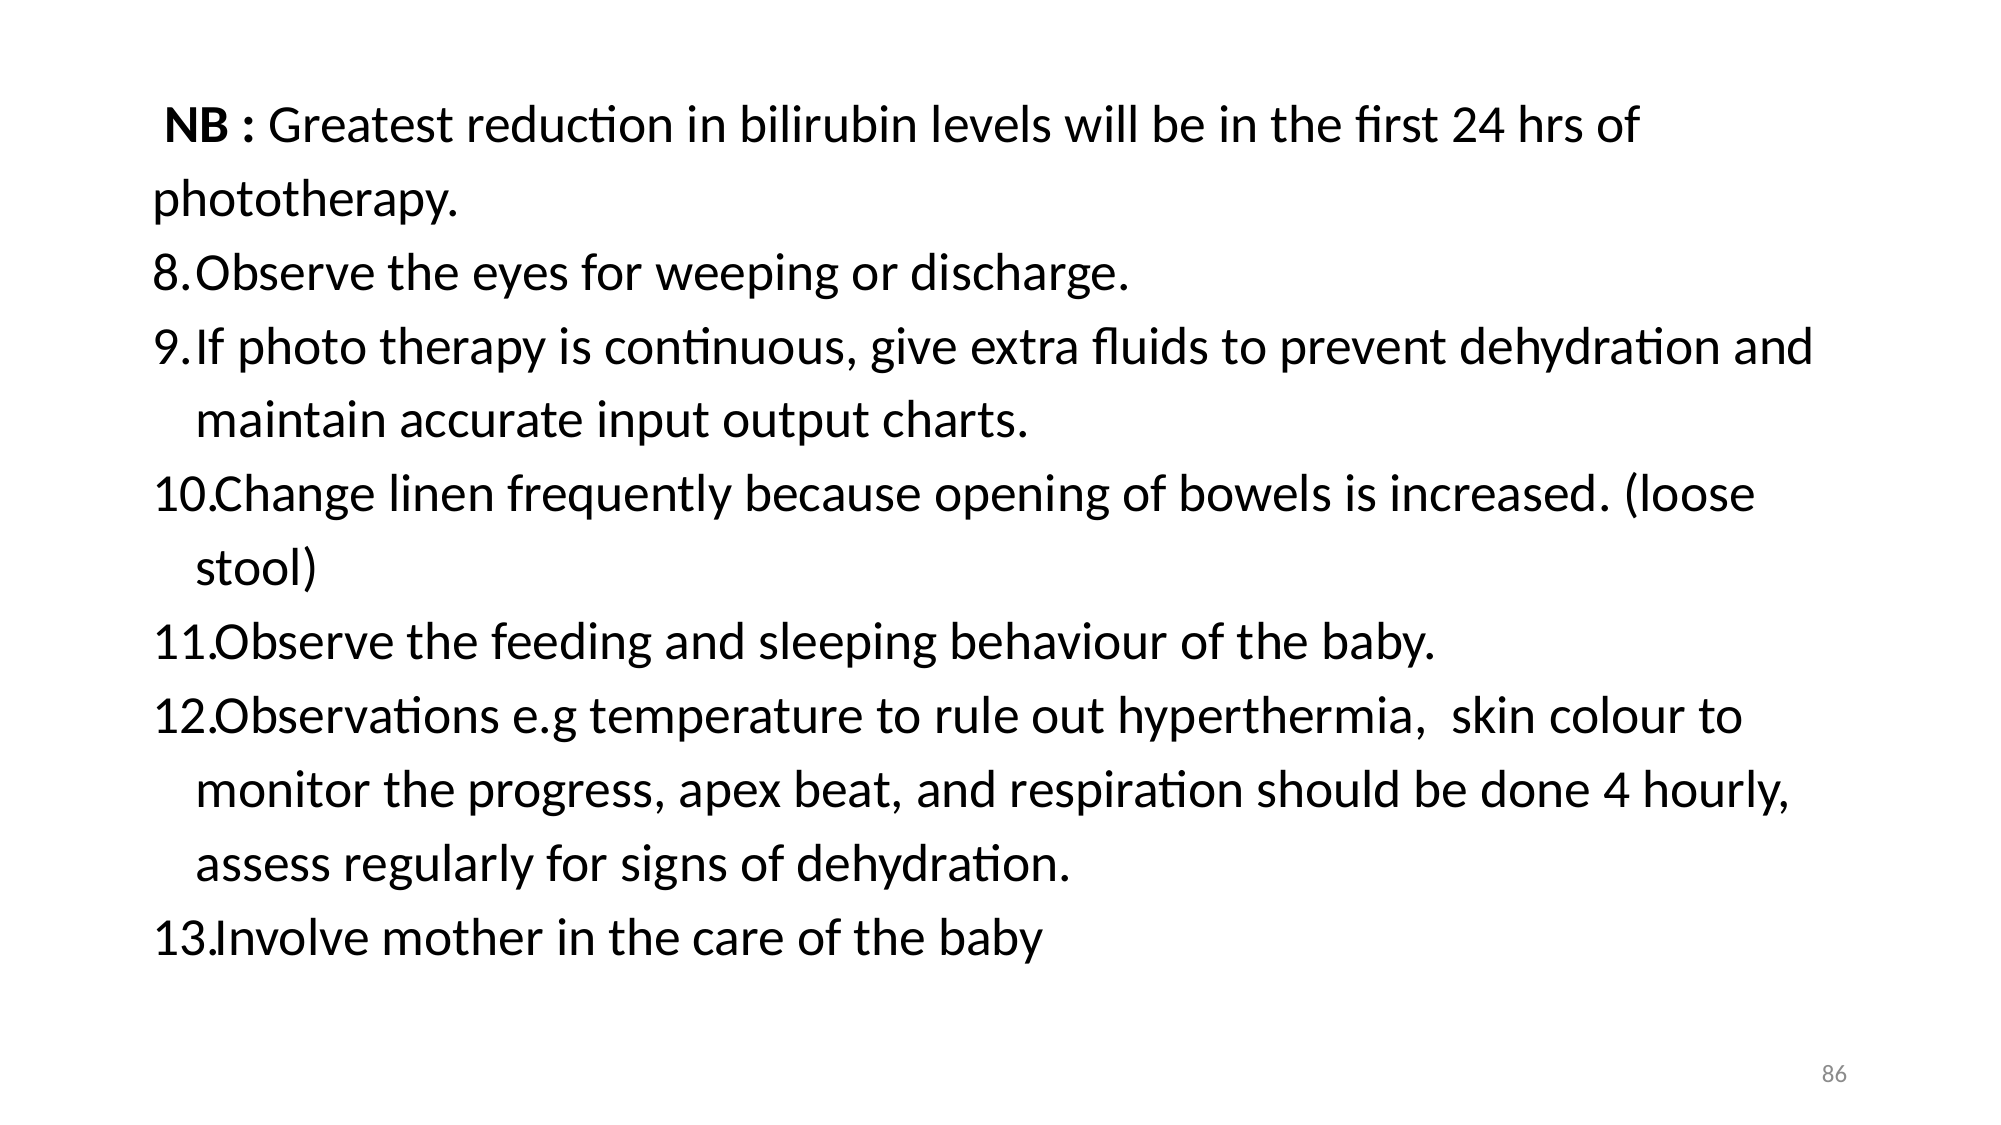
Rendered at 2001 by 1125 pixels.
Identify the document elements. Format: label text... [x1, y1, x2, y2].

list NB : Greatest reduction in bilirubin levels will be in the first 24 hrs of phototherapy. Observe the eyes for weeping or discharge. If photo therapy is continuous, give extra fluids to prevent dehydration and maintain accurate input output charts. Change linen frequently because opening of bowels is increased. (loose stool) Observe the feeding and sleeping behaviour of the baby. Observations e.g temperature to rule out hyperthermia, skin colour to monitor the progress, apex beat, and respiration should be done 4 hourly, assess regularly for signs of dehydration. Involve mother in the care of the baby [137, 71, 1863, 1057]
slide_number 86 [1412, 1042, 1863, 1103]
